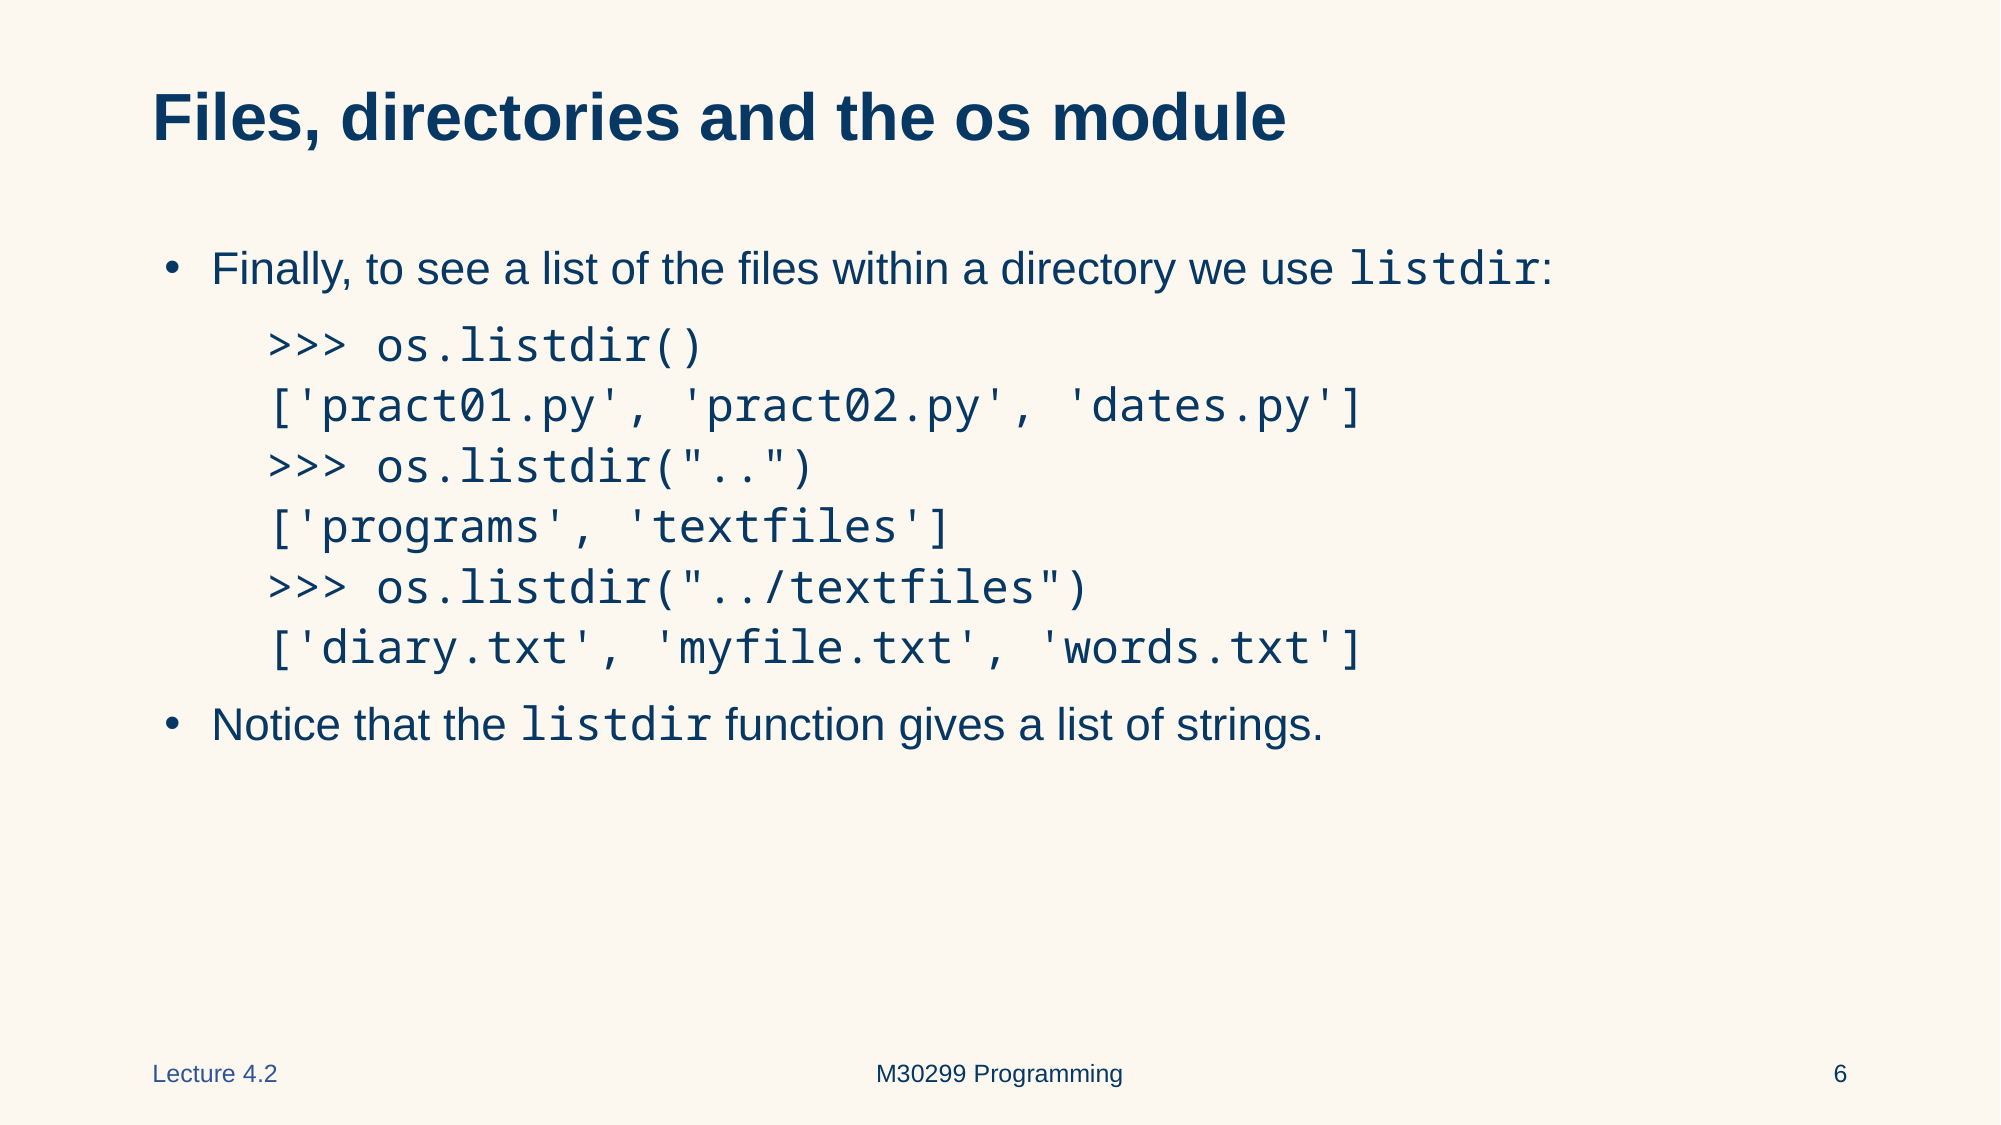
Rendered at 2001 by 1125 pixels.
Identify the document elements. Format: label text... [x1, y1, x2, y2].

slide_number Lecture 4.2 [137, 1042, 588, 1103]
list Finally, to see a list of the files within a directory we use listdir: >>> os.listdir() ['pract01.py', 'pract02.py', 'dates.py'] >>> os.listdir("..") ['programs', 'textfiles'] >>> os.listdir("../textfiles") ['diary.txt', 'myfile.txt', 'words.txt'] Notice that the listdir function gives a list of strings. [137, 225, 1863, 1014]
footer M30299 Programming [662, 1042, 1338, 1103]
slide_number ‹#› [1412, 1042, 1863, 1103]
title Files, directories and the os module [137, 59, 1863, 179]
